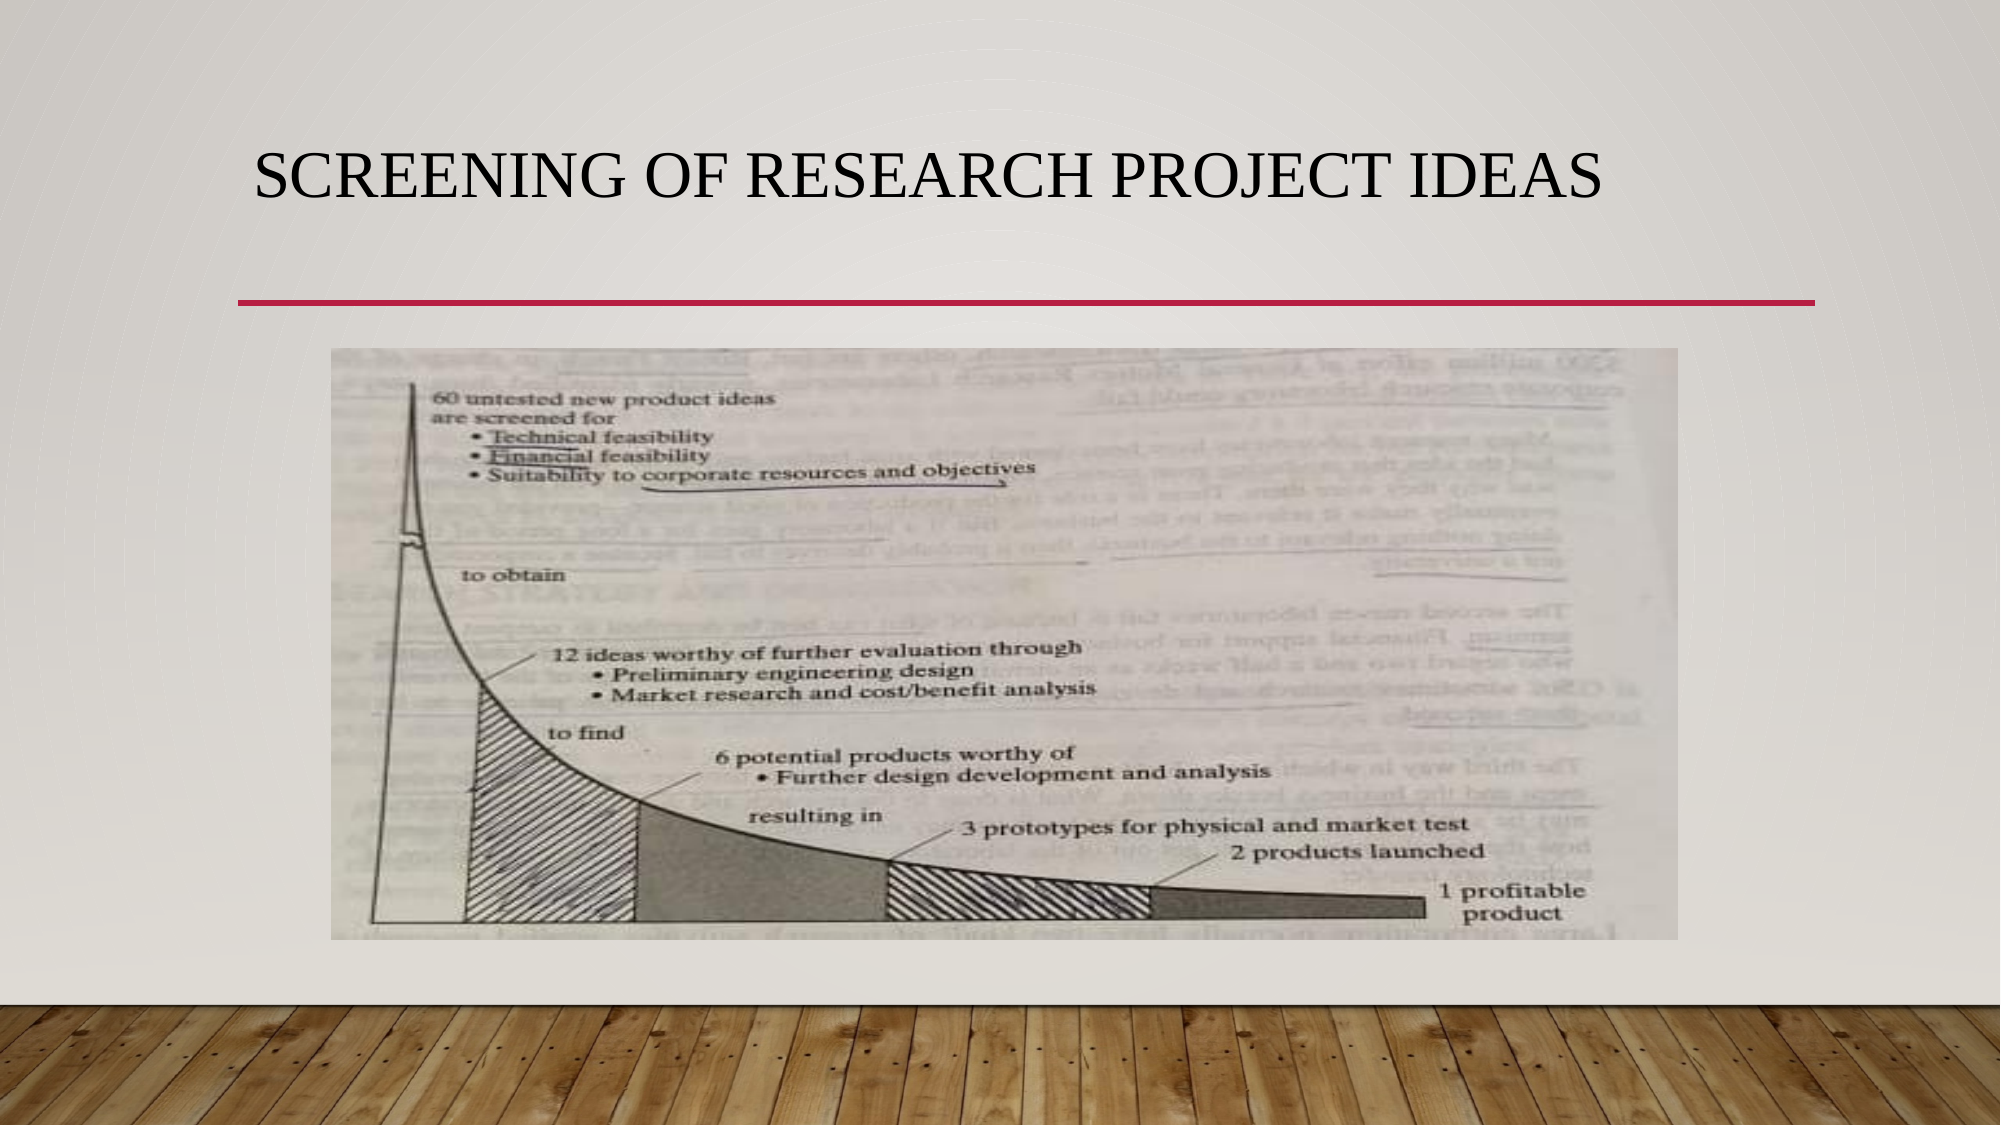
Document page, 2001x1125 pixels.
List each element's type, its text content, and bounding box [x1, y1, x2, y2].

picture [0, 1005, 2000, 1125]
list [331, 347, 1679, 941]
title Screening of research project ideas [238, 131, 1814, 305]
